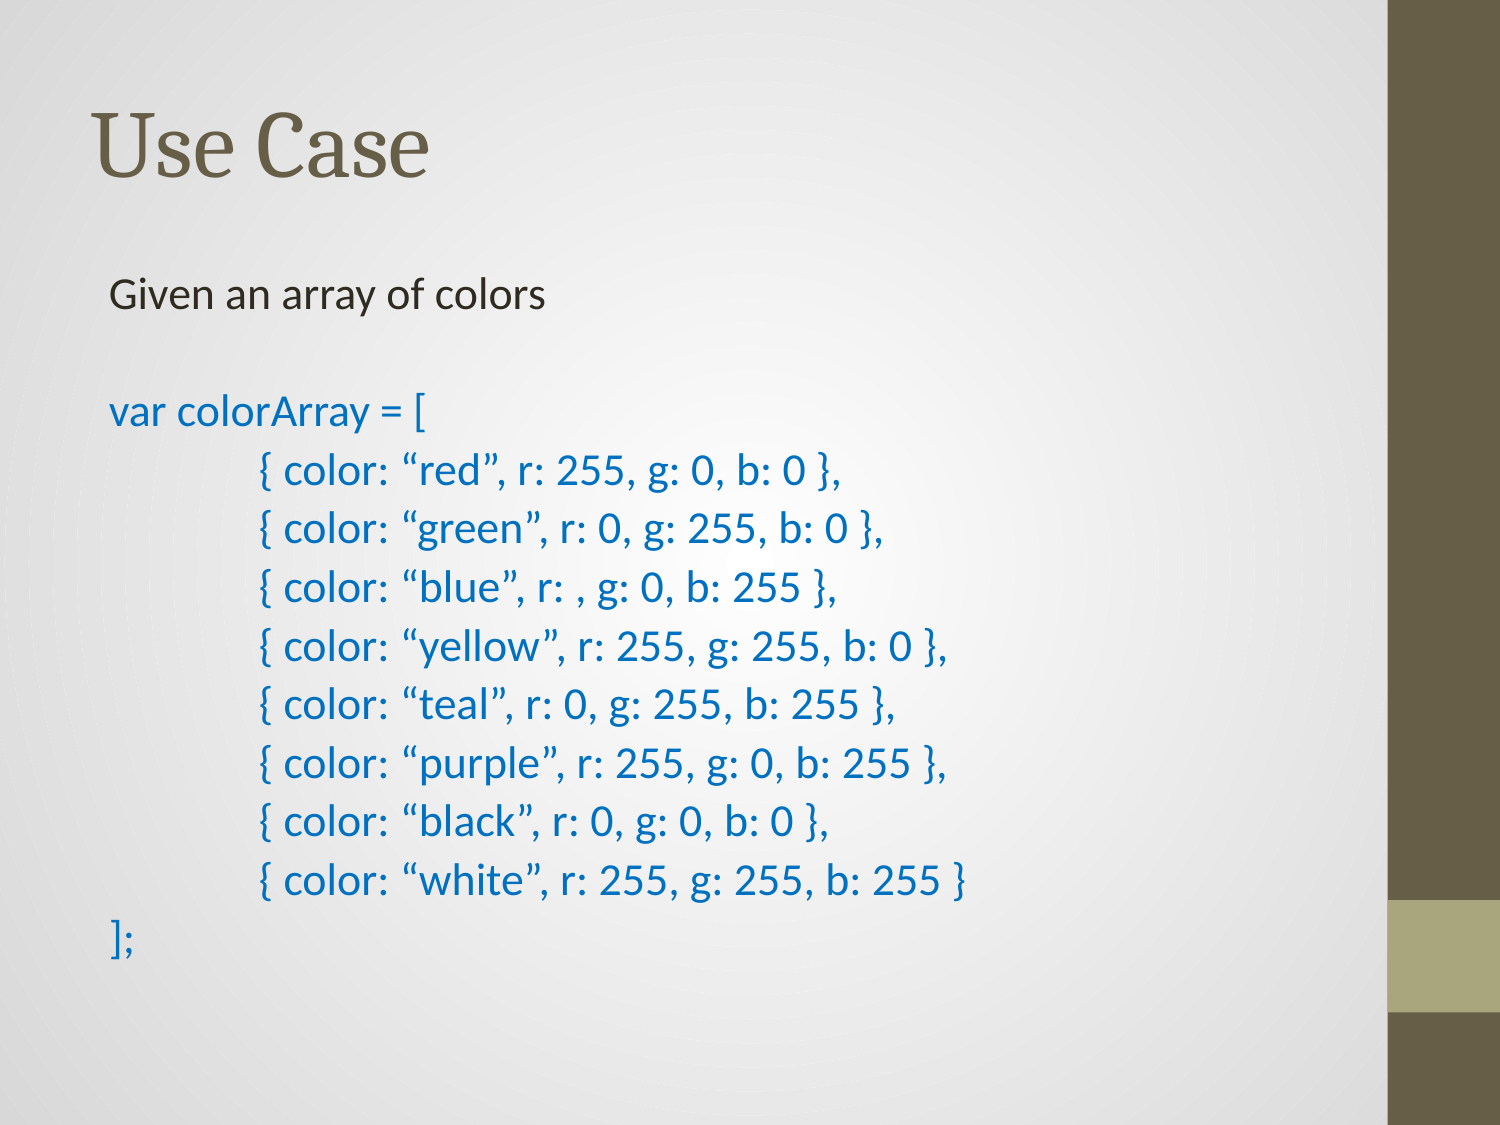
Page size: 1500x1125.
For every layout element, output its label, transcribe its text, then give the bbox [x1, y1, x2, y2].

list Given an array of colors var colorArray = [ { color: “red”, r: 255, g: 0, b: 0 }, { color: “green”, r: 0, g: 255, b: 0 }, { color: “blue”, r: , g: 0, b: 255 }, { color: “yellow”, r: 255, g: 255, b: 0 }, { color: “teal”, r: 0, g: 255, b: 255 }, { color: “purple”, r: 255, g: 0, b: 255 }, { color: “black”, r: 0, g: 0, b: 0 }, { color: “white”, r: 255, g: 255, b: 255 } ]; [75, 262, 1325, 1050]
title Use Case [75, 45, 1325, 233]
